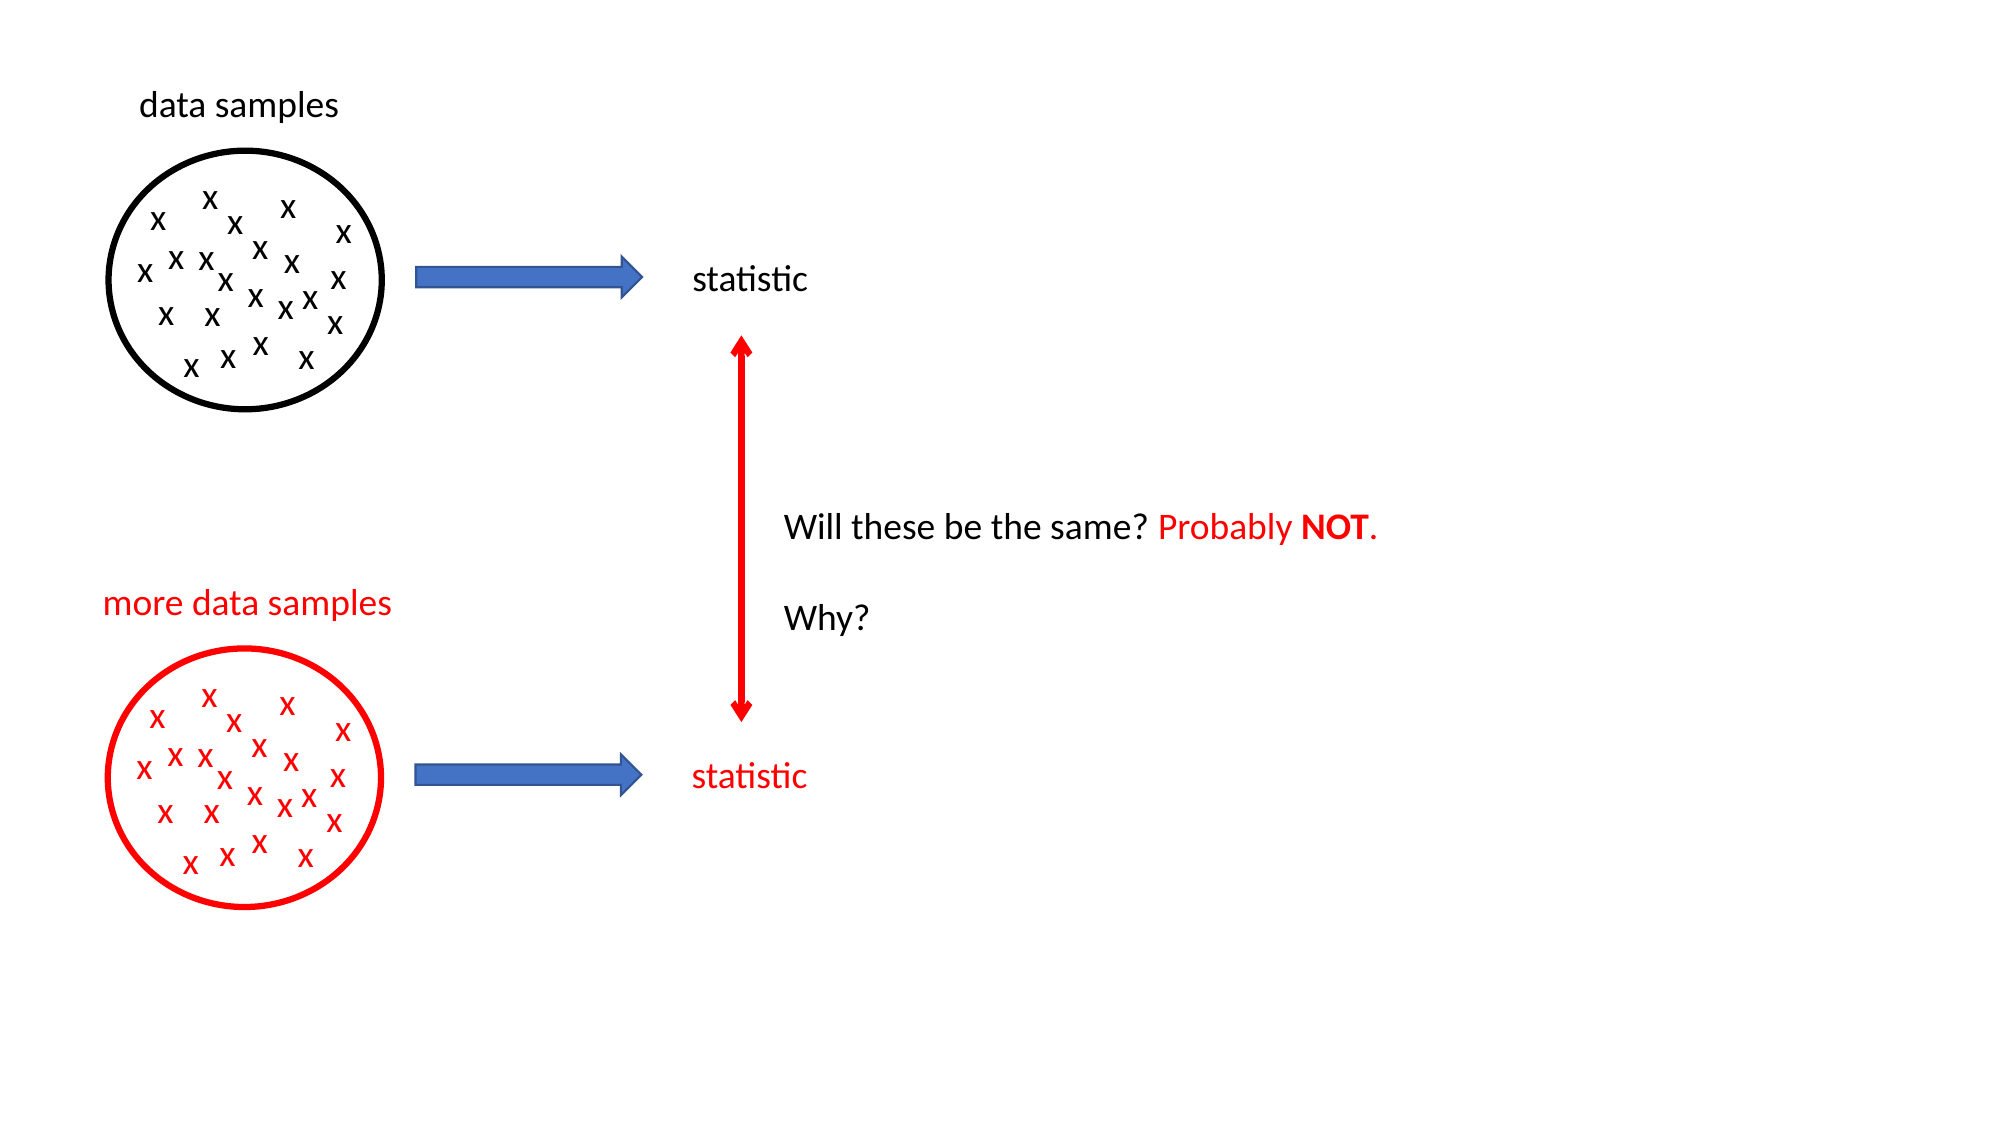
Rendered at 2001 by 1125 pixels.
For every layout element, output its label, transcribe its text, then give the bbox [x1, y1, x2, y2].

text_box data samples [124, 73, 355, 133]
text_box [107, 648, 381, 908]
text_box Will these be the same? Probably NOT. Why? [769, 495, 1394, 645]
text_box [414, 751, 643, 798]
text_box [415, 254, 644, 300]
text_box statistic [677, 246, 824, 306]
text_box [108, 150, 382, 410]
text_box more data samples [87, 570, 408, 631]
text_box statistic [676, 743, 823, 804]
